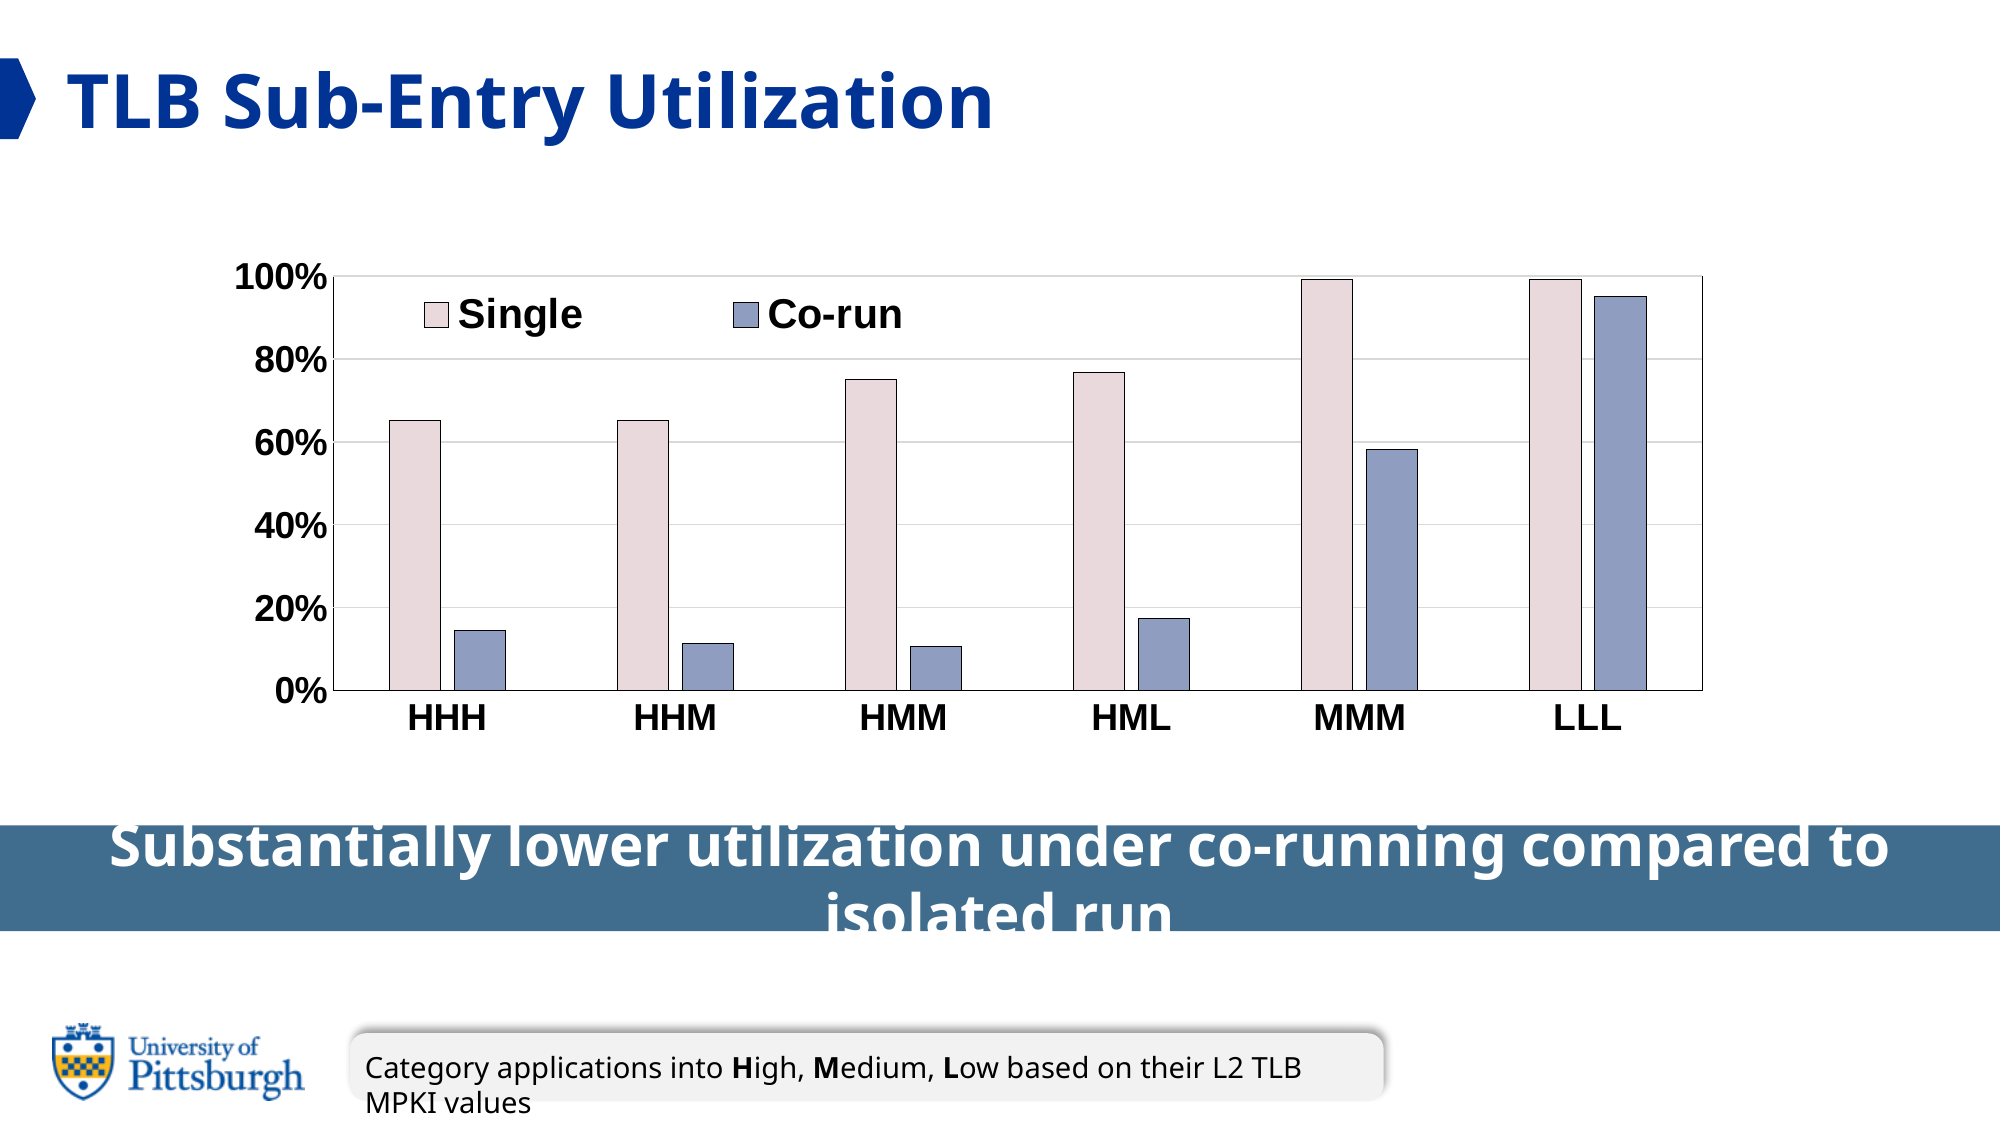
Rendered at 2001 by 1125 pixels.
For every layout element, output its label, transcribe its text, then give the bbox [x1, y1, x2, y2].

chart [233, 204, 1767, 845]
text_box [349, 1032, 1385, 1102]
picture [51, 1022, 305, 1102]
text_box TLB Sub-Entry Utilization [52, 45, 1937, 151]
text_box [0, 58, 36, 140]
text_box Substantially lower utilization under co-running compared to isolated run [0, 824, 2000, 932]
